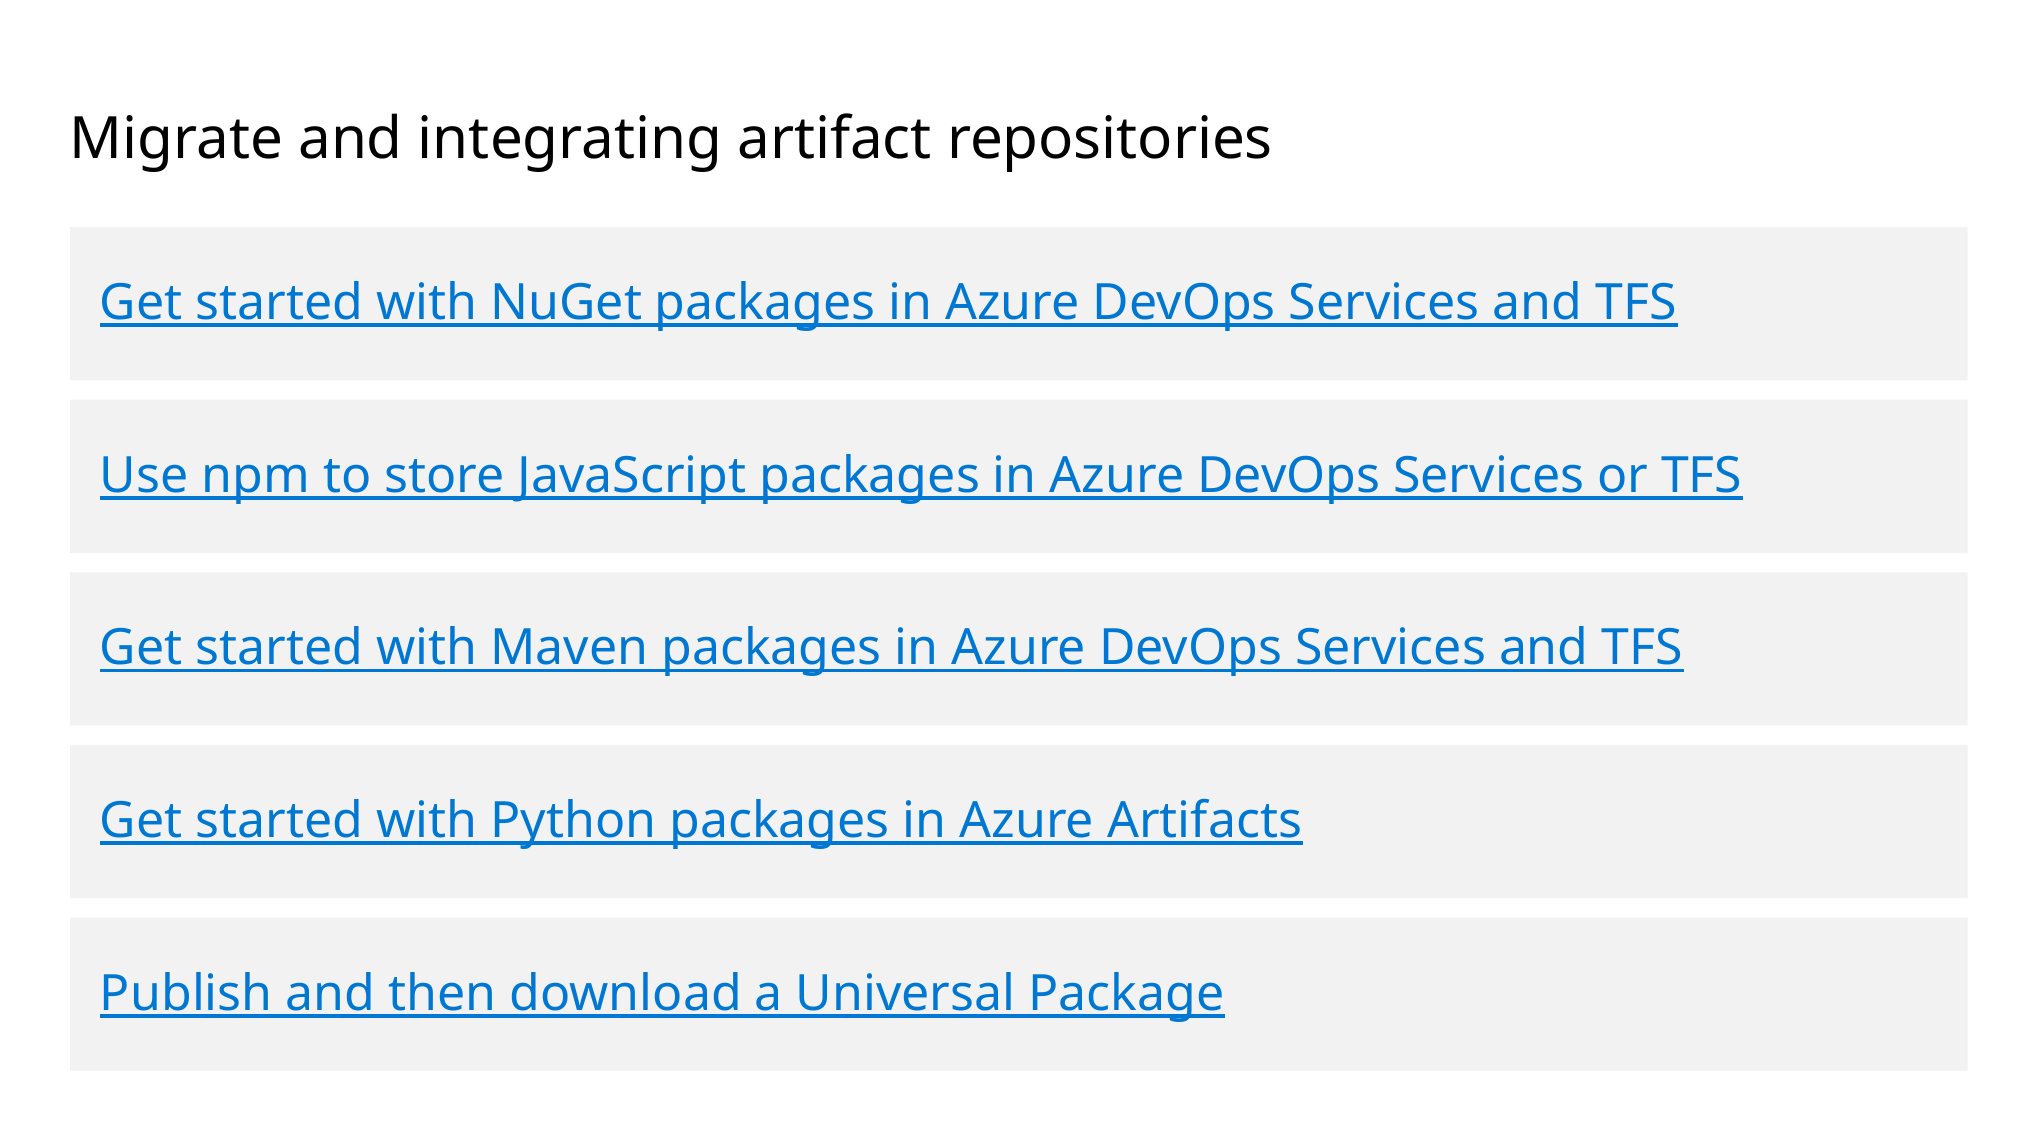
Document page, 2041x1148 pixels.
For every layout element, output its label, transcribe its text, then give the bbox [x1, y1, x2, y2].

text_box Get started with Python packages in Azure Artifacts [69, 744, 1969, 899]
text_box Publish and then download a Universal Package [69, 917, 1969, 1072]
text_box Use npm to store JavaScript packages in Azure DevOps Services or TFS [69, 399, 1969, 554]
title Migrate and integrating artifact repositories [70, 103, 1969, 172]
text_box Get started with NuGet packages in Azure DevOps Services and TFS [69, 226, 1969, 381]
text_box Get started with Maven packages in Azure DevOps Services and TFS [69, 571, 1969, 726]
